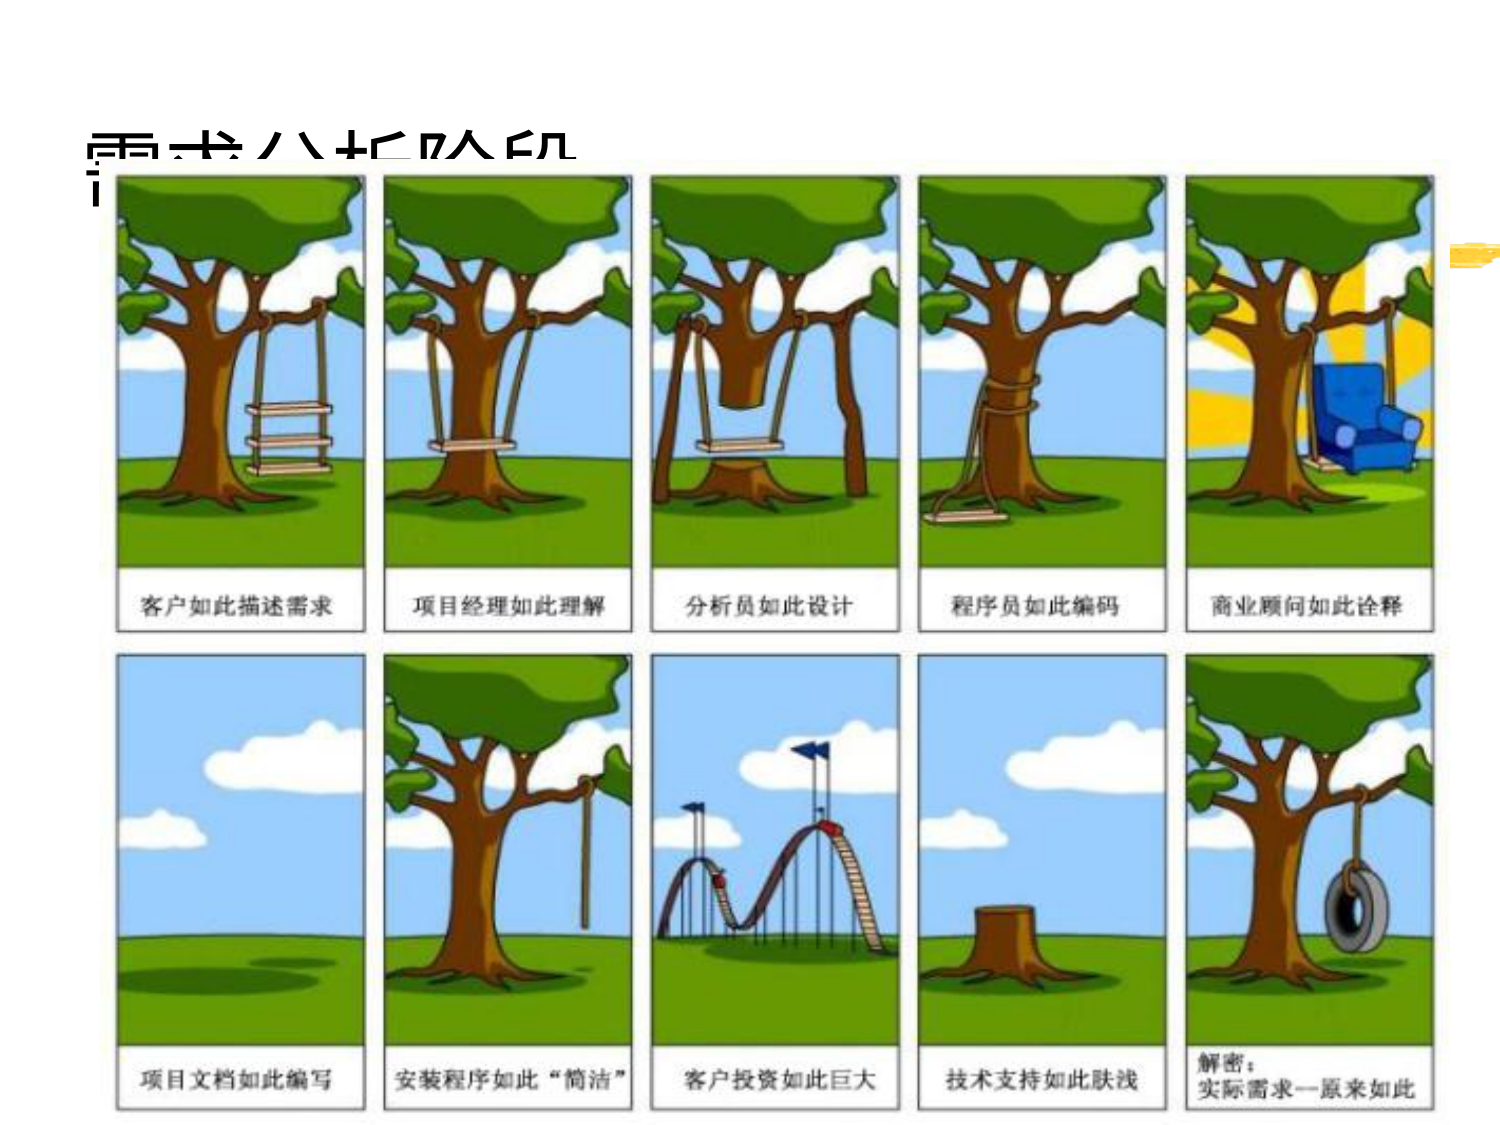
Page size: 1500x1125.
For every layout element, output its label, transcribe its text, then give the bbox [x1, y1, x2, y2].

picture [99, 158, 1500, 1125]
title 需求分析阶段 [66, 37, 1342, 226]
